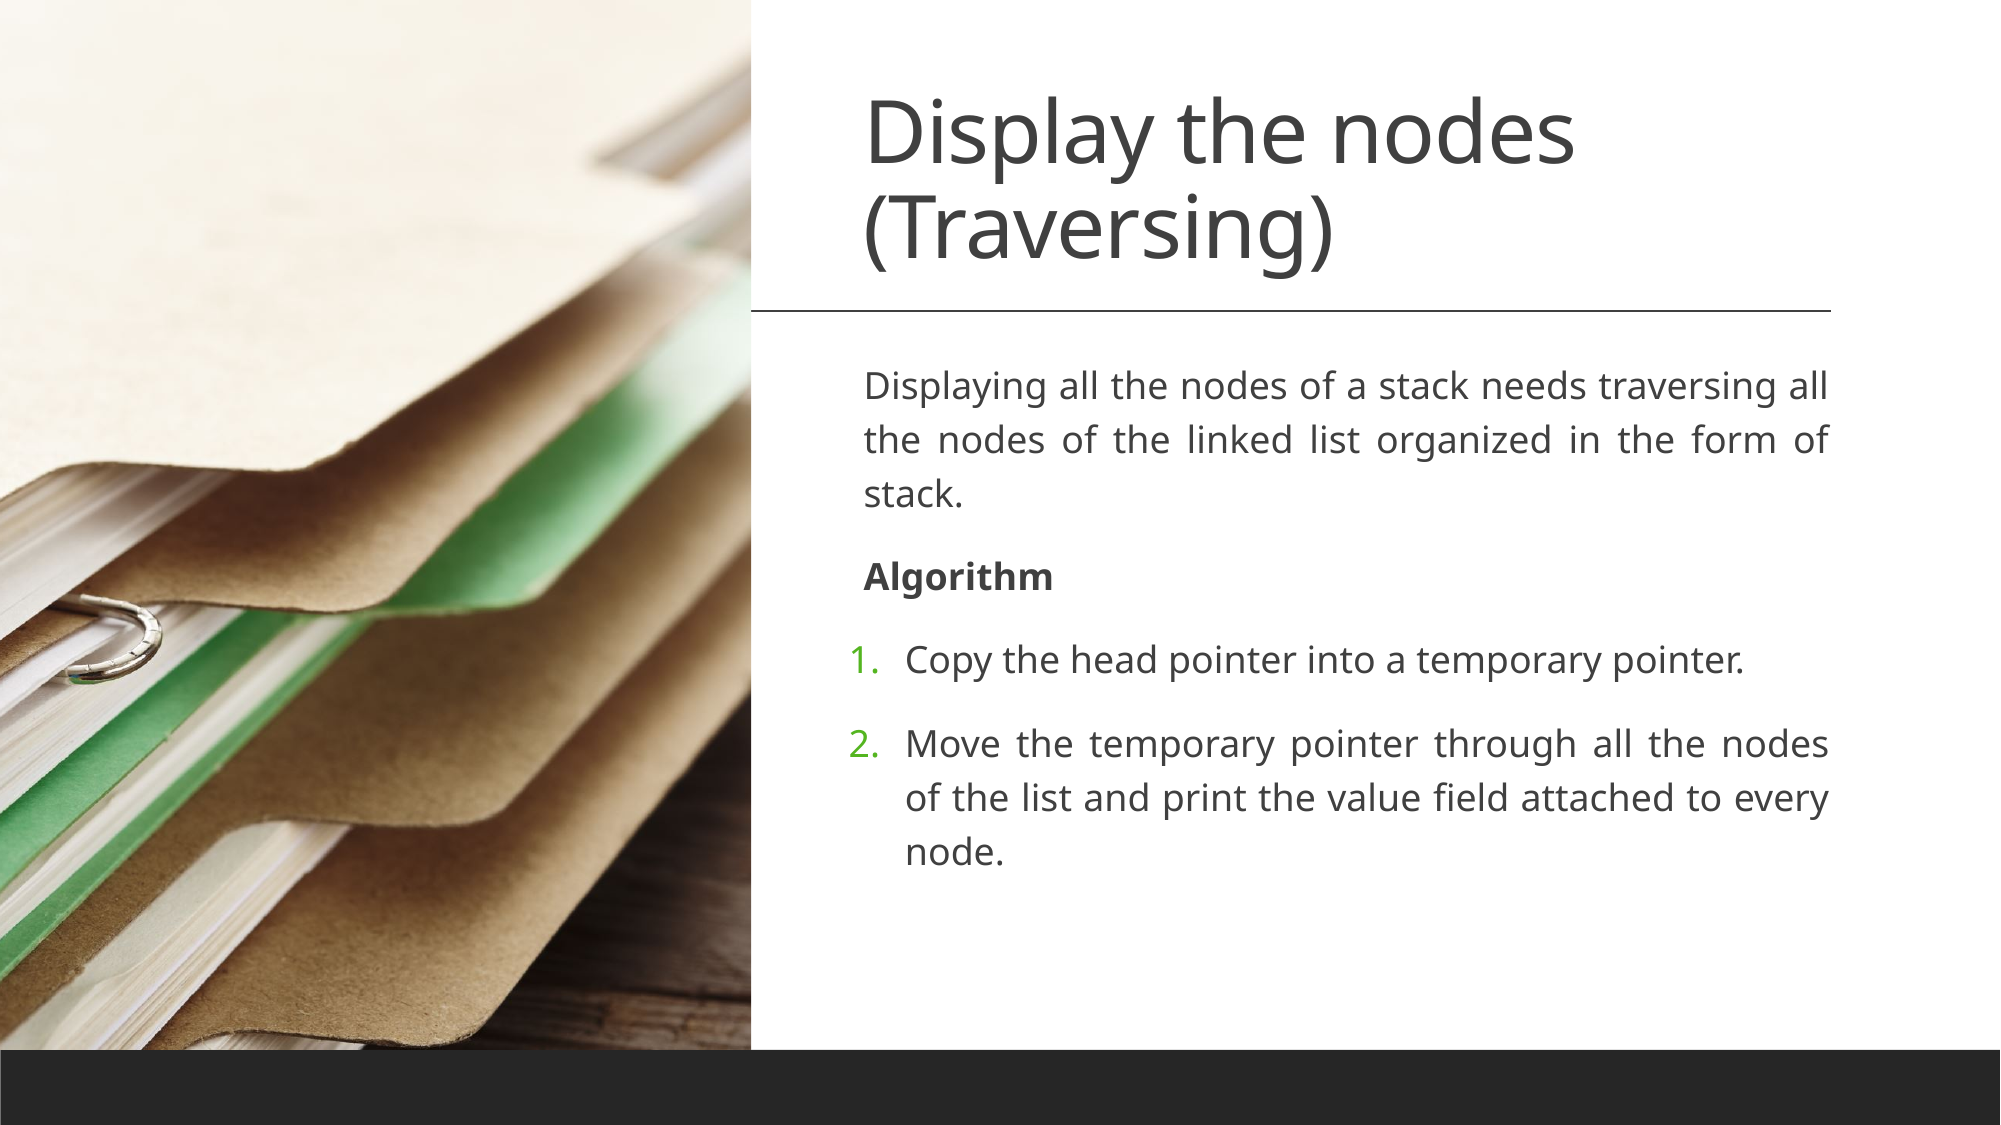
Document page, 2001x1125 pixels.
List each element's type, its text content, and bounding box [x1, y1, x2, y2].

picture [0, 0, 752, 1051]
title Display the nodes (Traversing) [848, 47, 1830, 285]
list Displaying all the nodes of a stack needs traversing all the nodes of the linked list organized in the form of stack. Algorithm Copy the head pointer into a temporary pointer. Move the temporary pointer through all the nodes of the list and print the value field attached to every node. [848, 345, 1830, 963]
